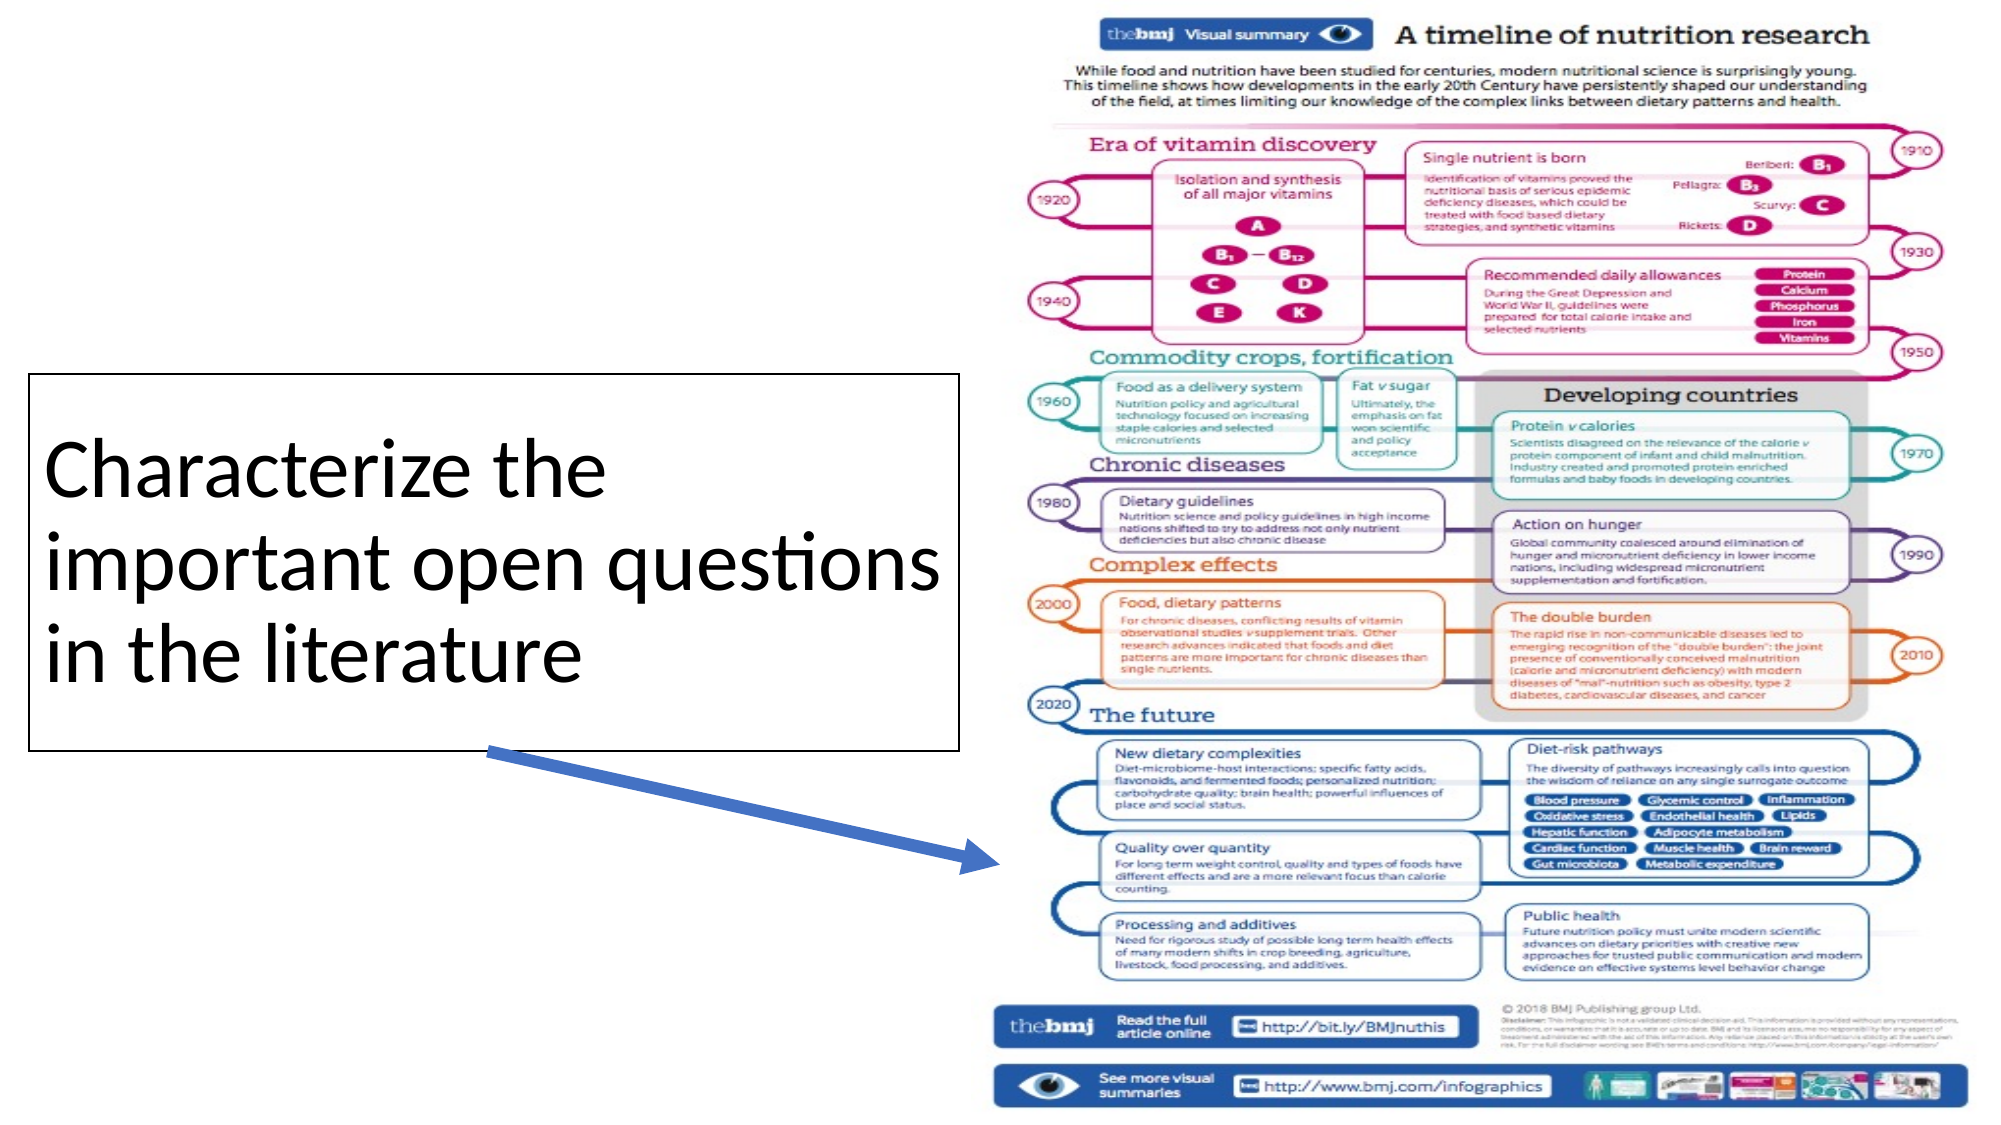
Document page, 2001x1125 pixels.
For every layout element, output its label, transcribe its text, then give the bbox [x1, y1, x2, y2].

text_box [487, 751, 1000, 865]
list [971, 0, 2000, 1125]
title Characterize the important open questions in the literature [28, 373, 960, 752]
